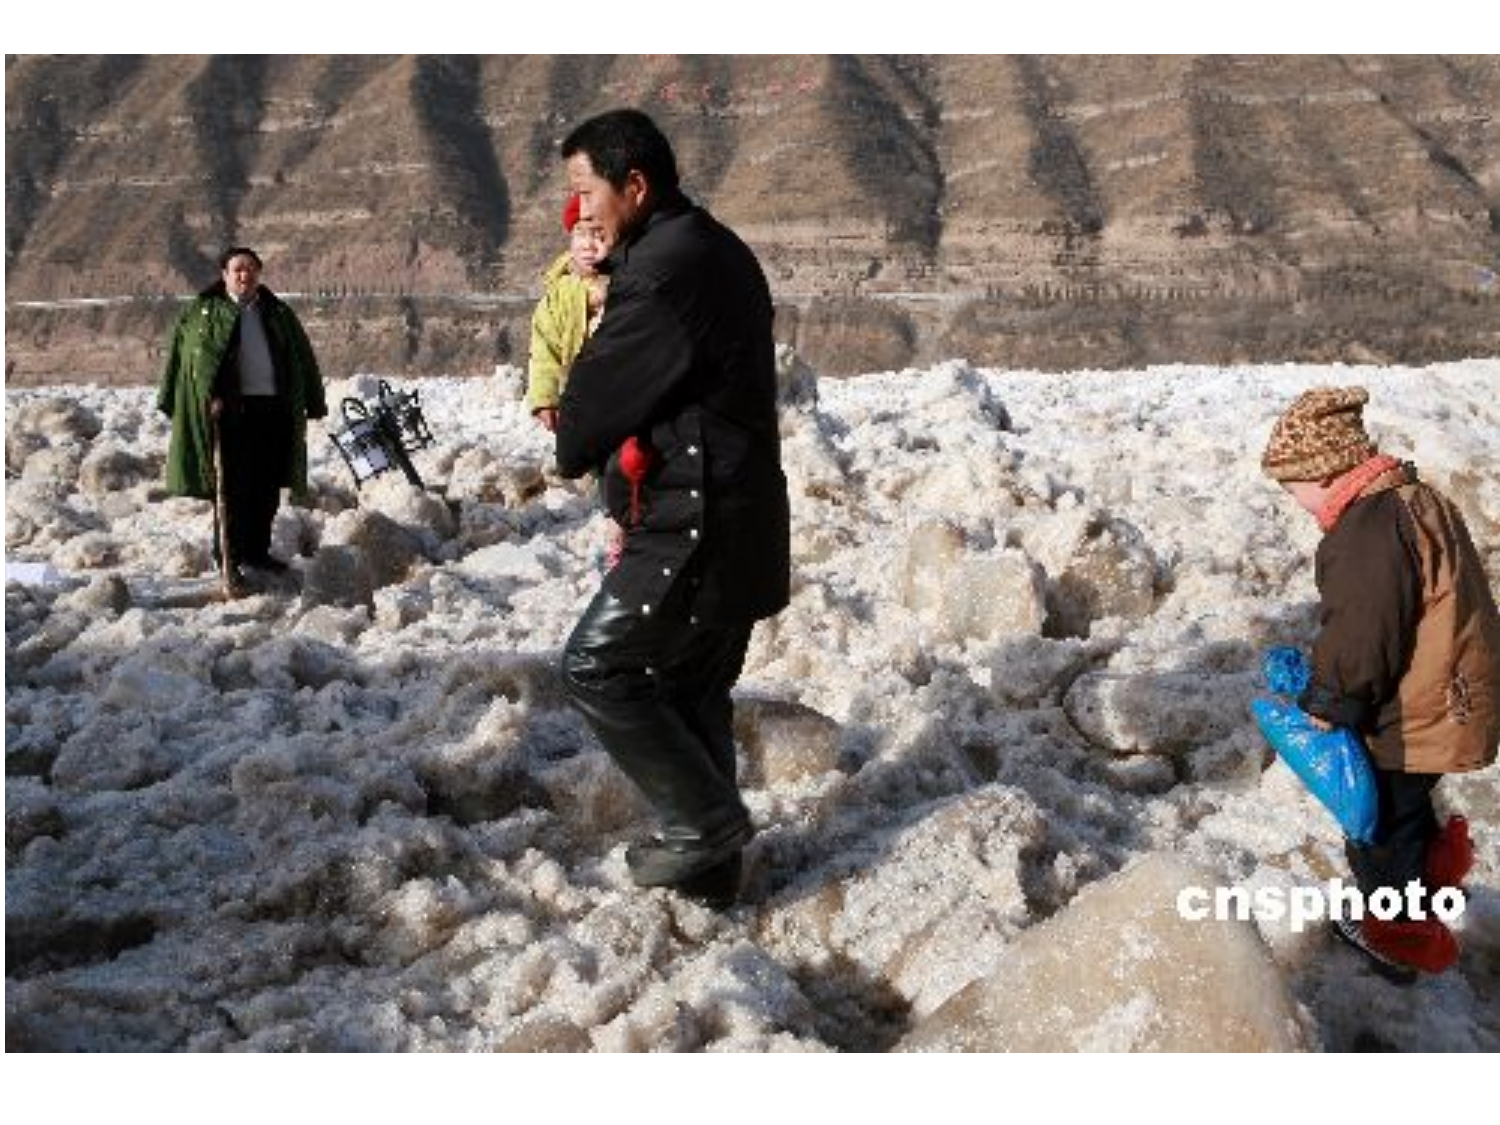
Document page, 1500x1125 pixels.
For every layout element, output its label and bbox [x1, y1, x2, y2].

picture [5, 54, 1500, 1054]
